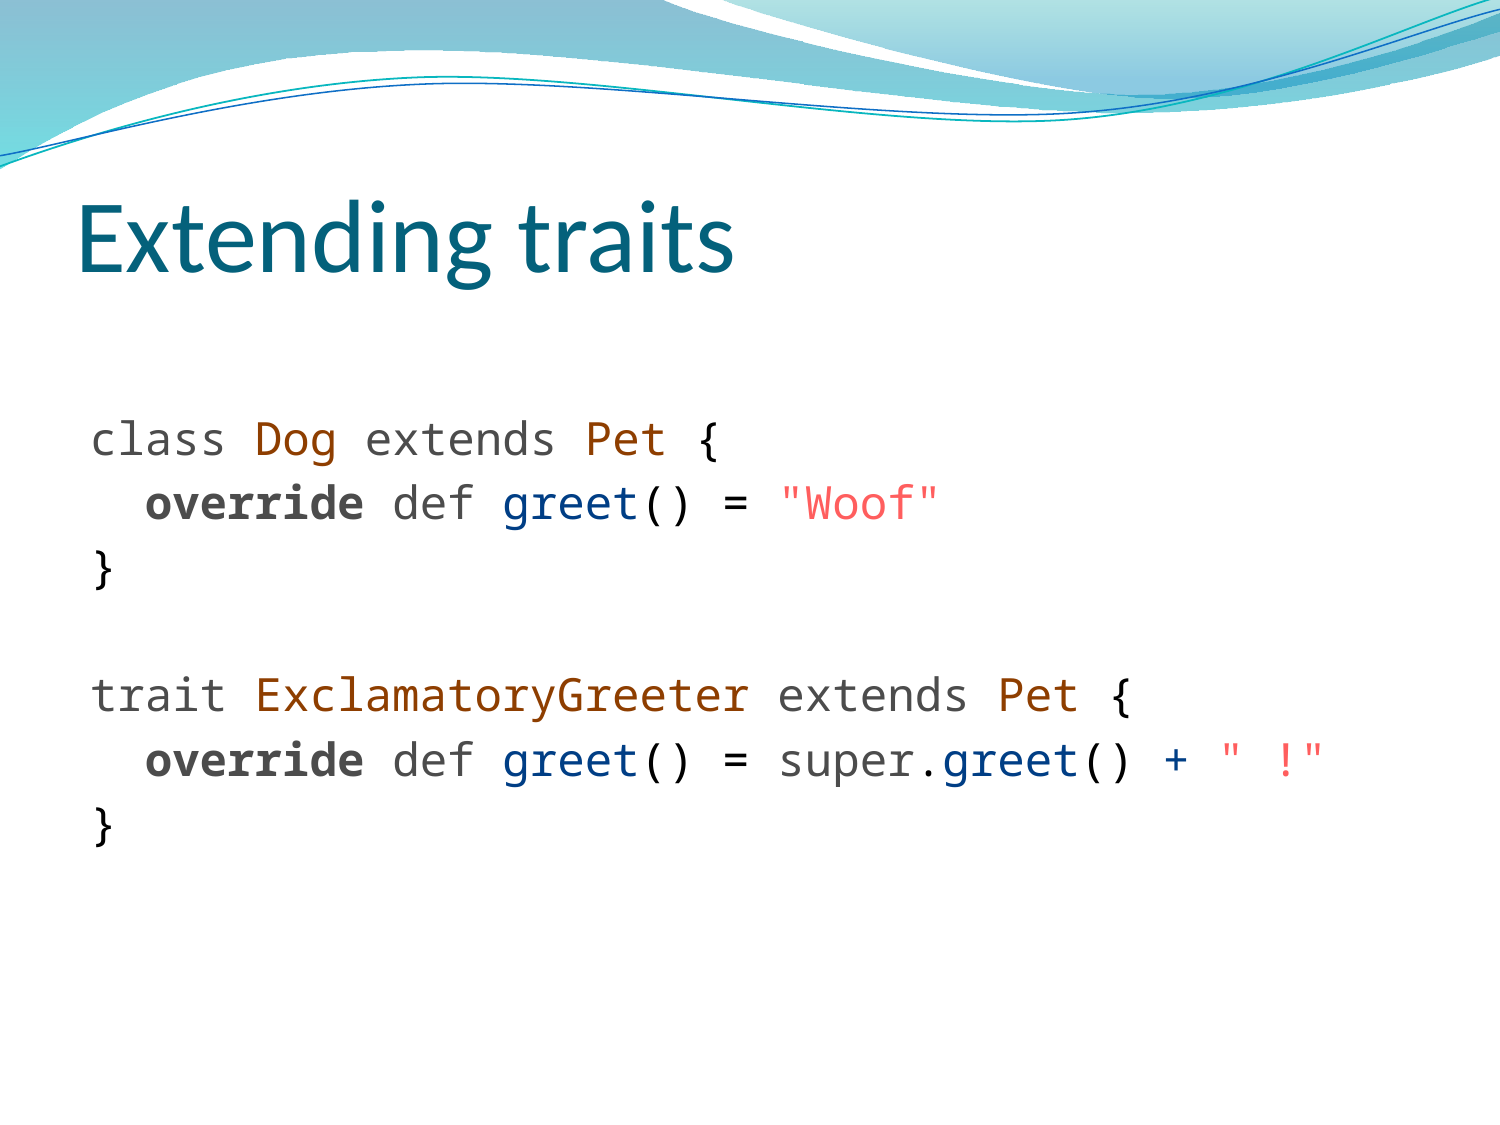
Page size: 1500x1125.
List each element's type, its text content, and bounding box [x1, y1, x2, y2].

list class Dog extends Pet { override def greet() = "Woof" } trait ExclamatoryGreeter extends Pet { override def greet() = super.greet() + " !" } [75, 328, 1425, 1038]
title Extending traits [75, 105, 1425, 293]
